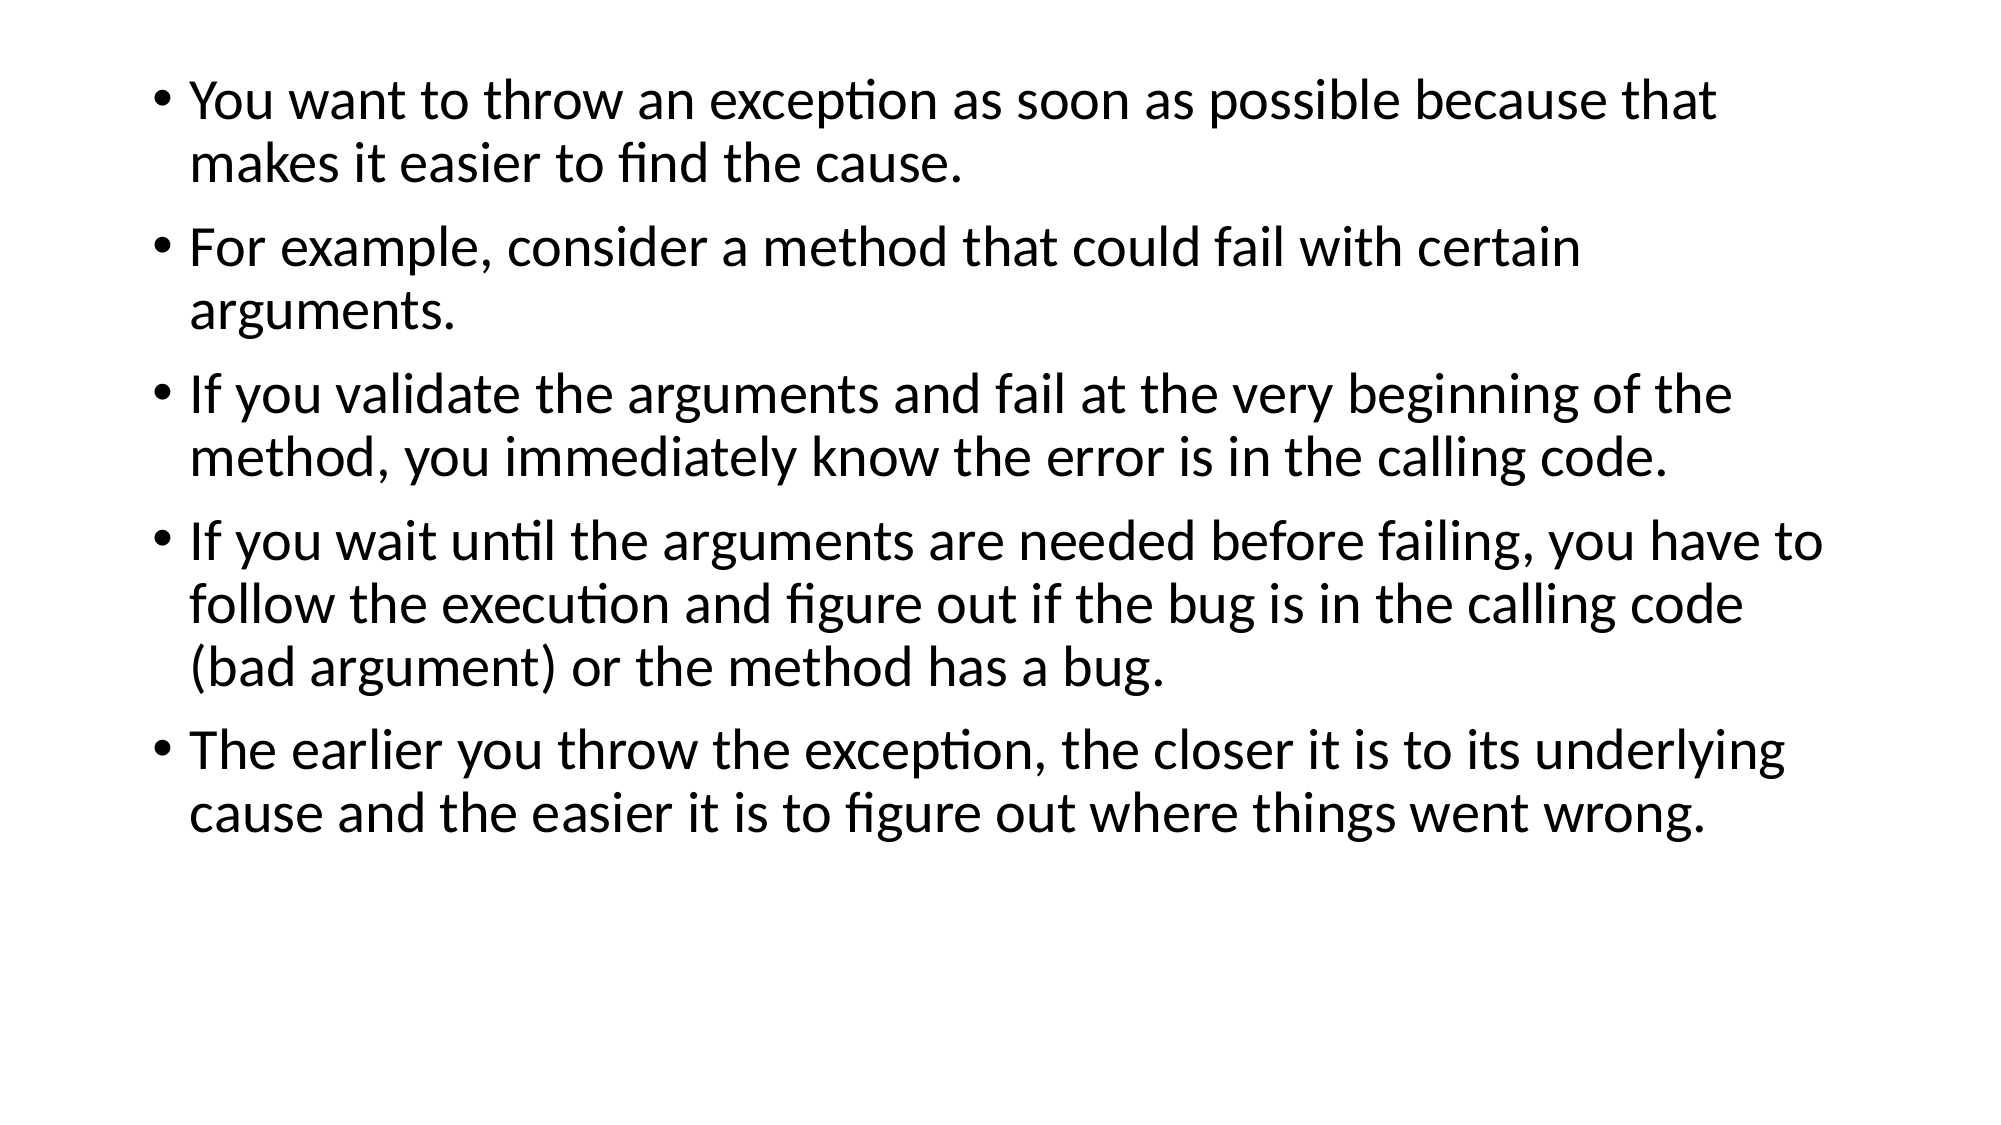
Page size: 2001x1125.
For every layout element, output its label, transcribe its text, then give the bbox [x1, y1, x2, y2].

list You want to throw an exception as soon as possible because that makes it easier to find the cause. For example, consider a method that could fail with certain arguments. If you validate the arguments and fail at the very beginning of the method, you immediately know the error is in the calling code. If you wait until the arguments are needed before failing, you have to follow the execution and figure out if the bug is in the calling code (bad argument) or the method has a bug. The earlier you throw the exception, the closer it is to its underlying cause and the easier it is to figure out where things went wrong. [137, 62, 1863, 1014]
